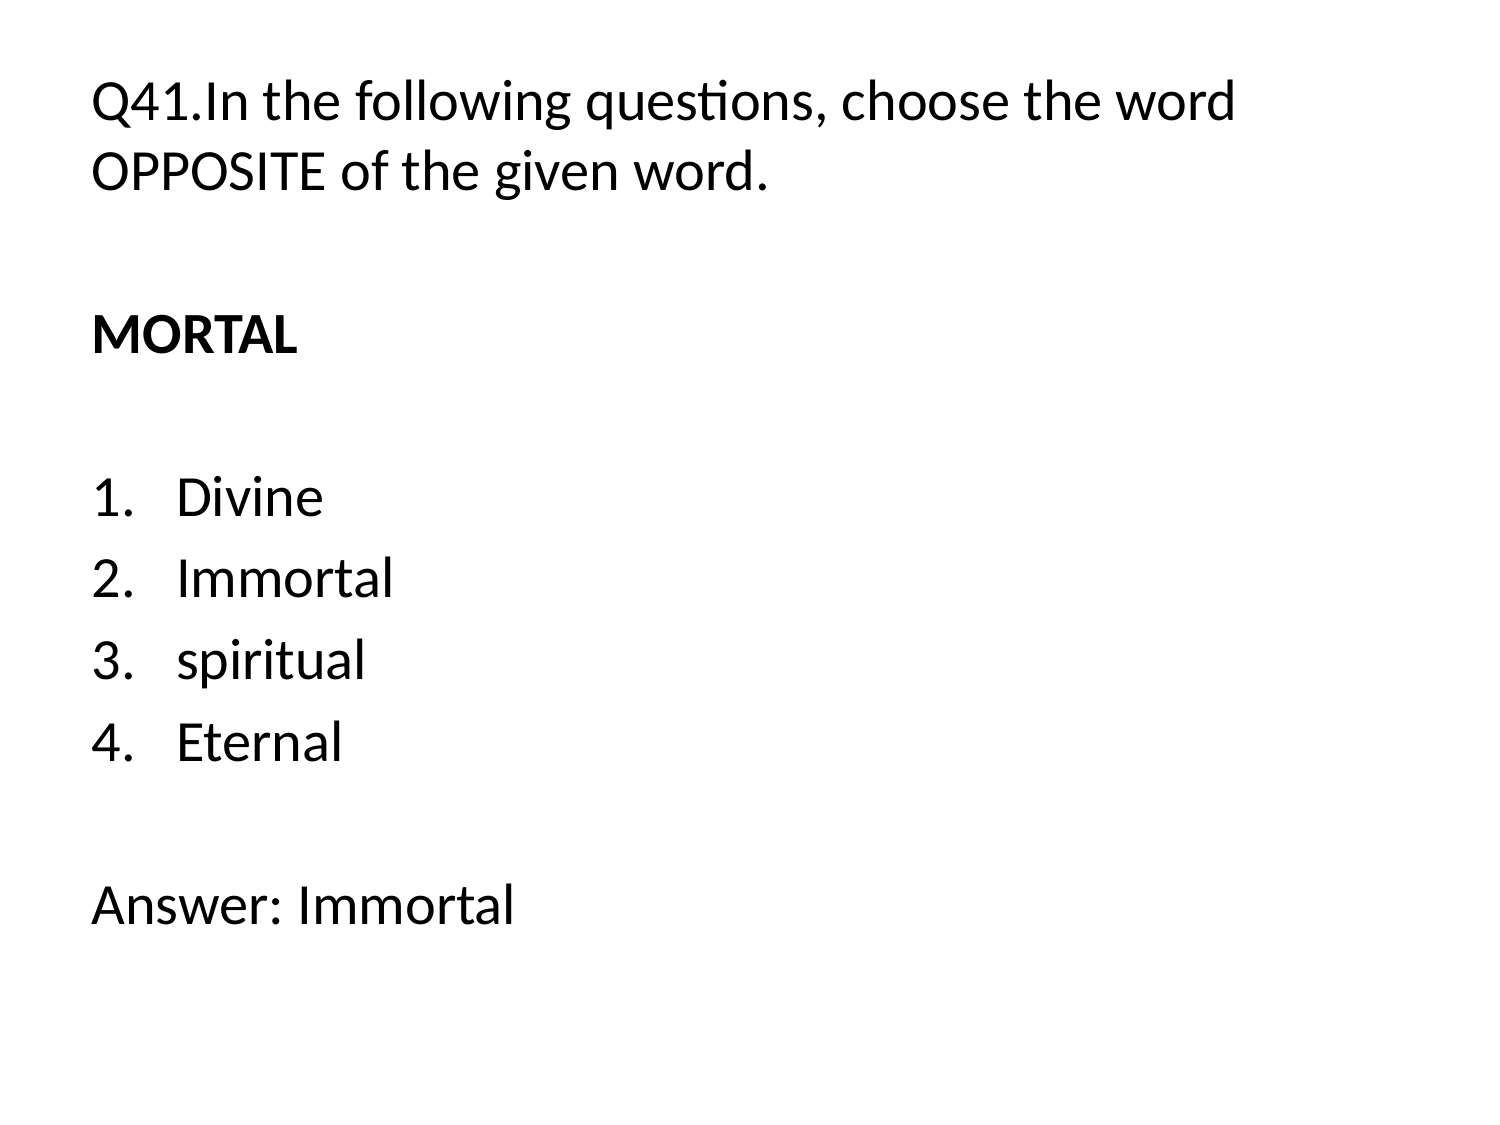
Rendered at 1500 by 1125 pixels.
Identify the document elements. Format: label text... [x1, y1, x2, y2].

list Q41.In the following questions, choose the word OPPOSITE of the given word. MORTAL Divine Immortal spiritual Eternal Answer: Immortal [76, 54, 1461, 1029]
